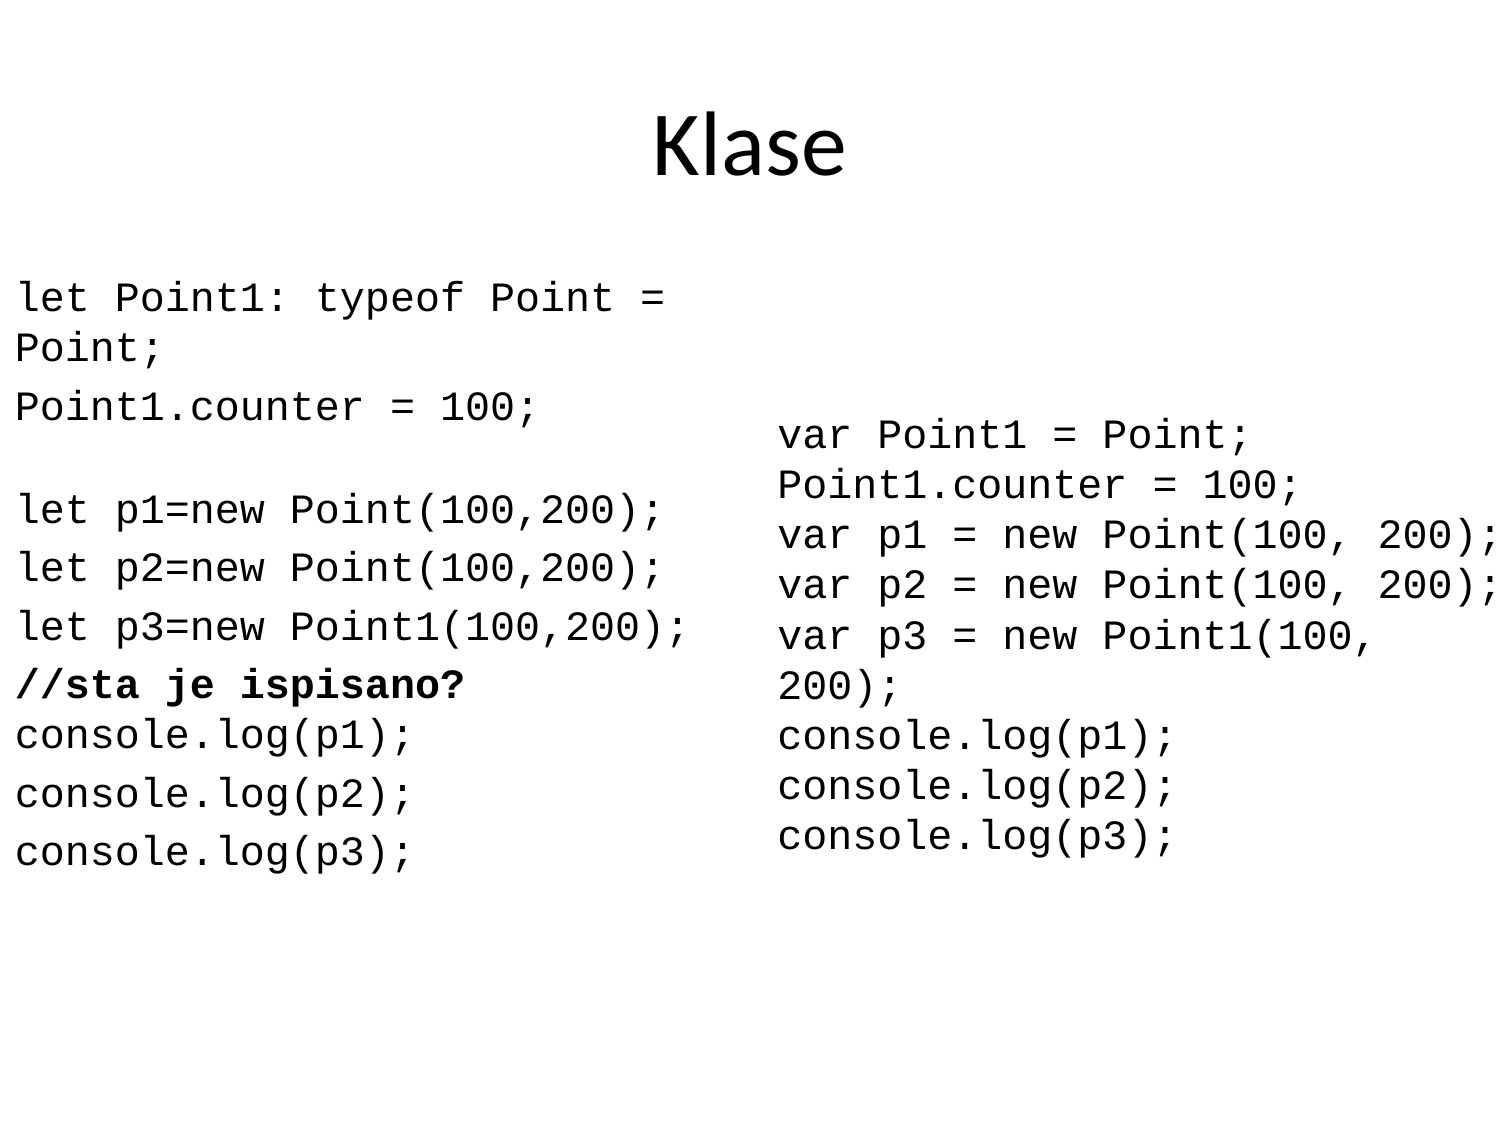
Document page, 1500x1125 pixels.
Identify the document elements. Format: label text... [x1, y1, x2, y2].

text_box var Point1 = Point; Point1.counter = 100; var p1 = new Point(100, 200); var p2 = new Point(100, 200); var p3 = new Point1(100, 200); console.log(p1); console.log(p2); console.log(p3); [762, 399, 1500, 865]
text_box let Point1: typeof Point = Point; Point1.counter = 100; let p1=new Point(100,200); let p2=new Point(100,200); let p3=new Point1(100,200); //sta je ispisano? console.log(p1); console.log(p2); console.log(p3); [0, 262, 775, 1005]
text_box Klase [75, 45, 1425, 233]
